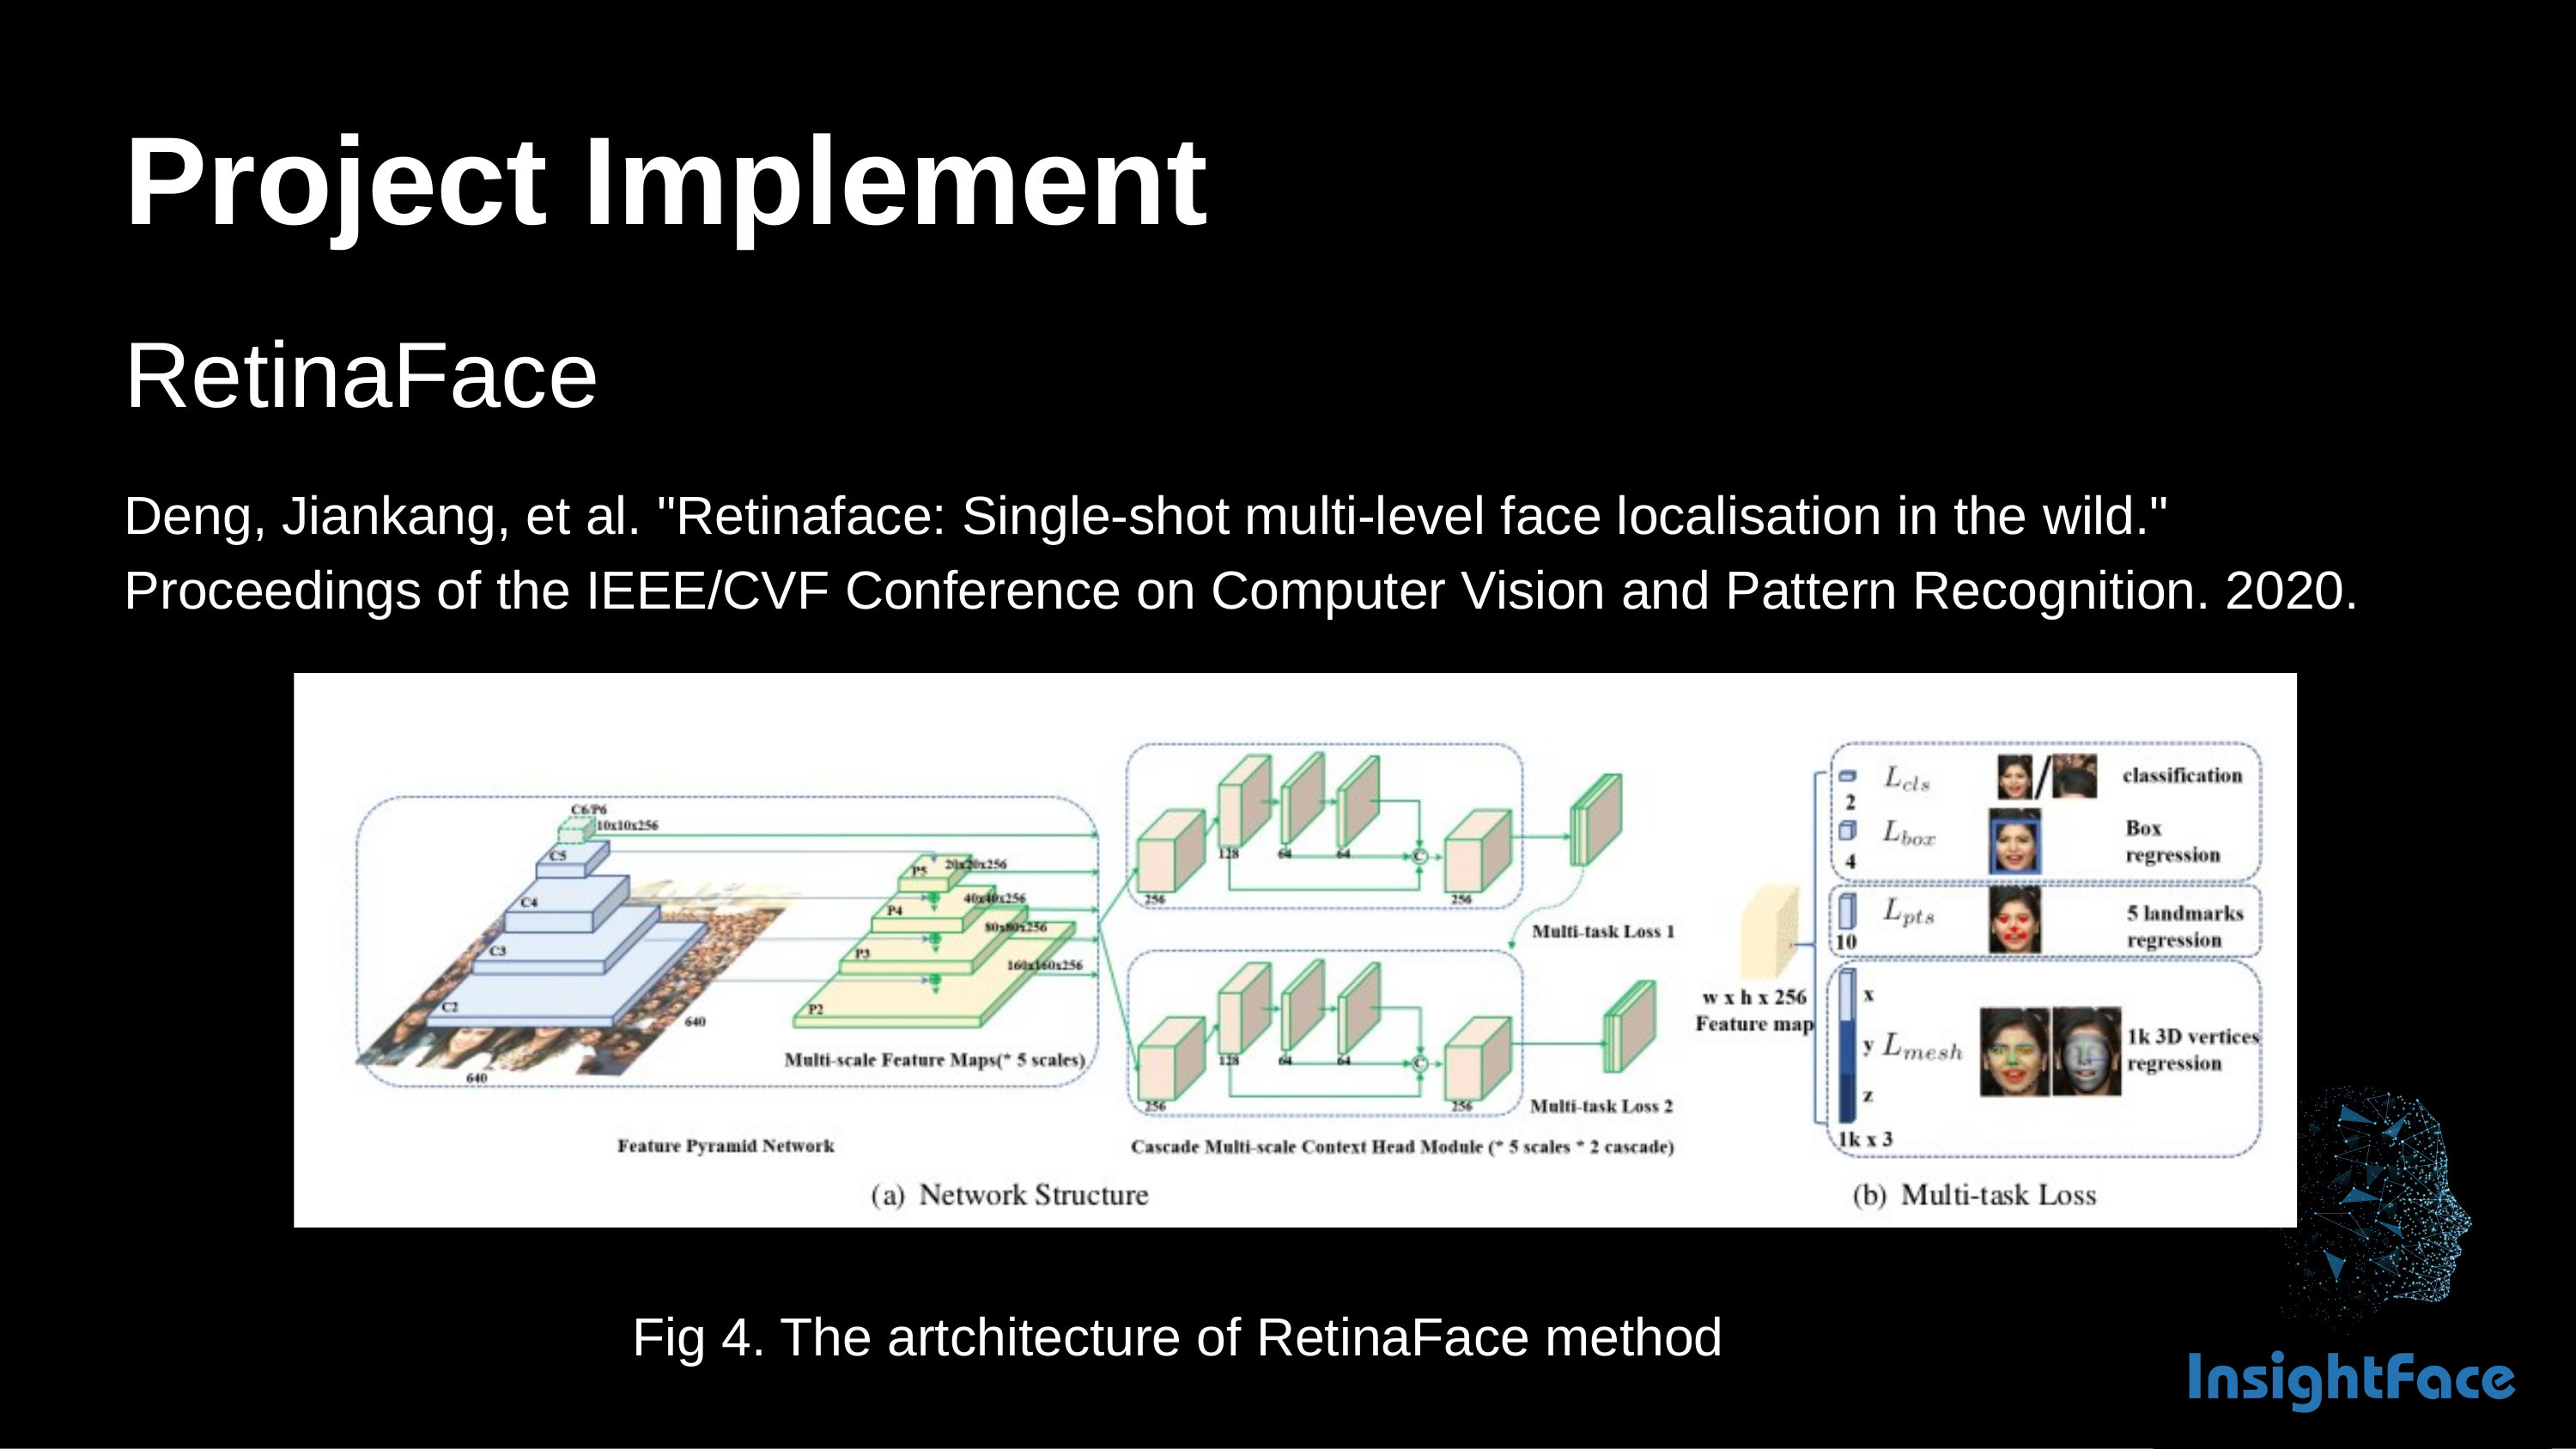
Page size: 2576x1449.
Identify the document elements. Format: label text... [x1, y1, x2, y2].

title Project Implement [122, 97, 1259, 312]
text_box RetinaFace Deng, Jiankang, et al. "Retinaface: Single-shot multi-level face localisation in the wild." Proceedings of the IEEE/CVF Conference on Computer Vision and Pattern Recognition. 2020. [122, 312, 2445, 621]
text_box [294, 673, 2553, 1449]
